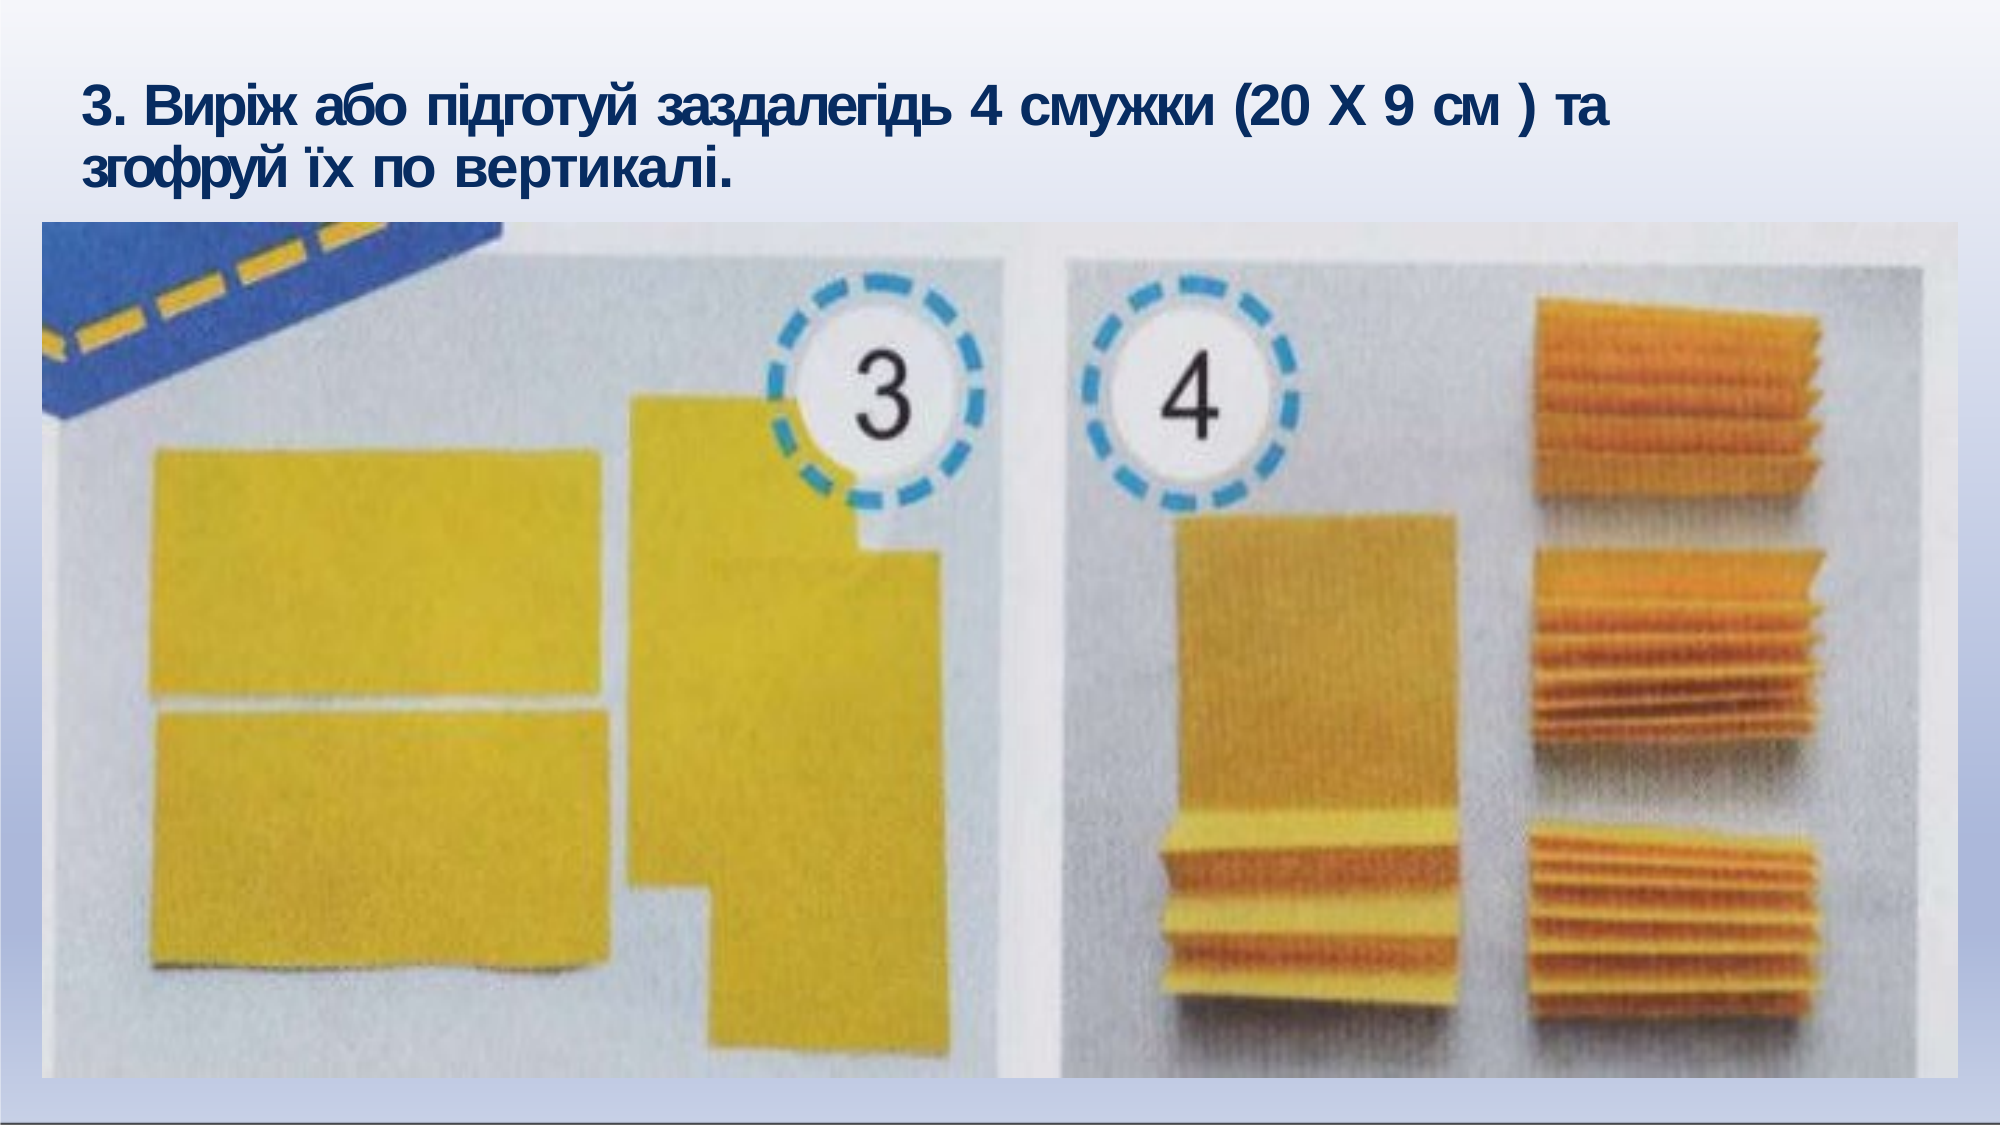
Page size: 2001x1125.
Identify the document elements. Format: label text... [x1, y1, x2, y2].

title 3. Виріж або підготуй заздалегідь 4 смужки (20 Х 9 см ) та згофруй їх по вертикалі. [79, 63, 1823, 219]
picture [0, 0, 2000, 1125]
